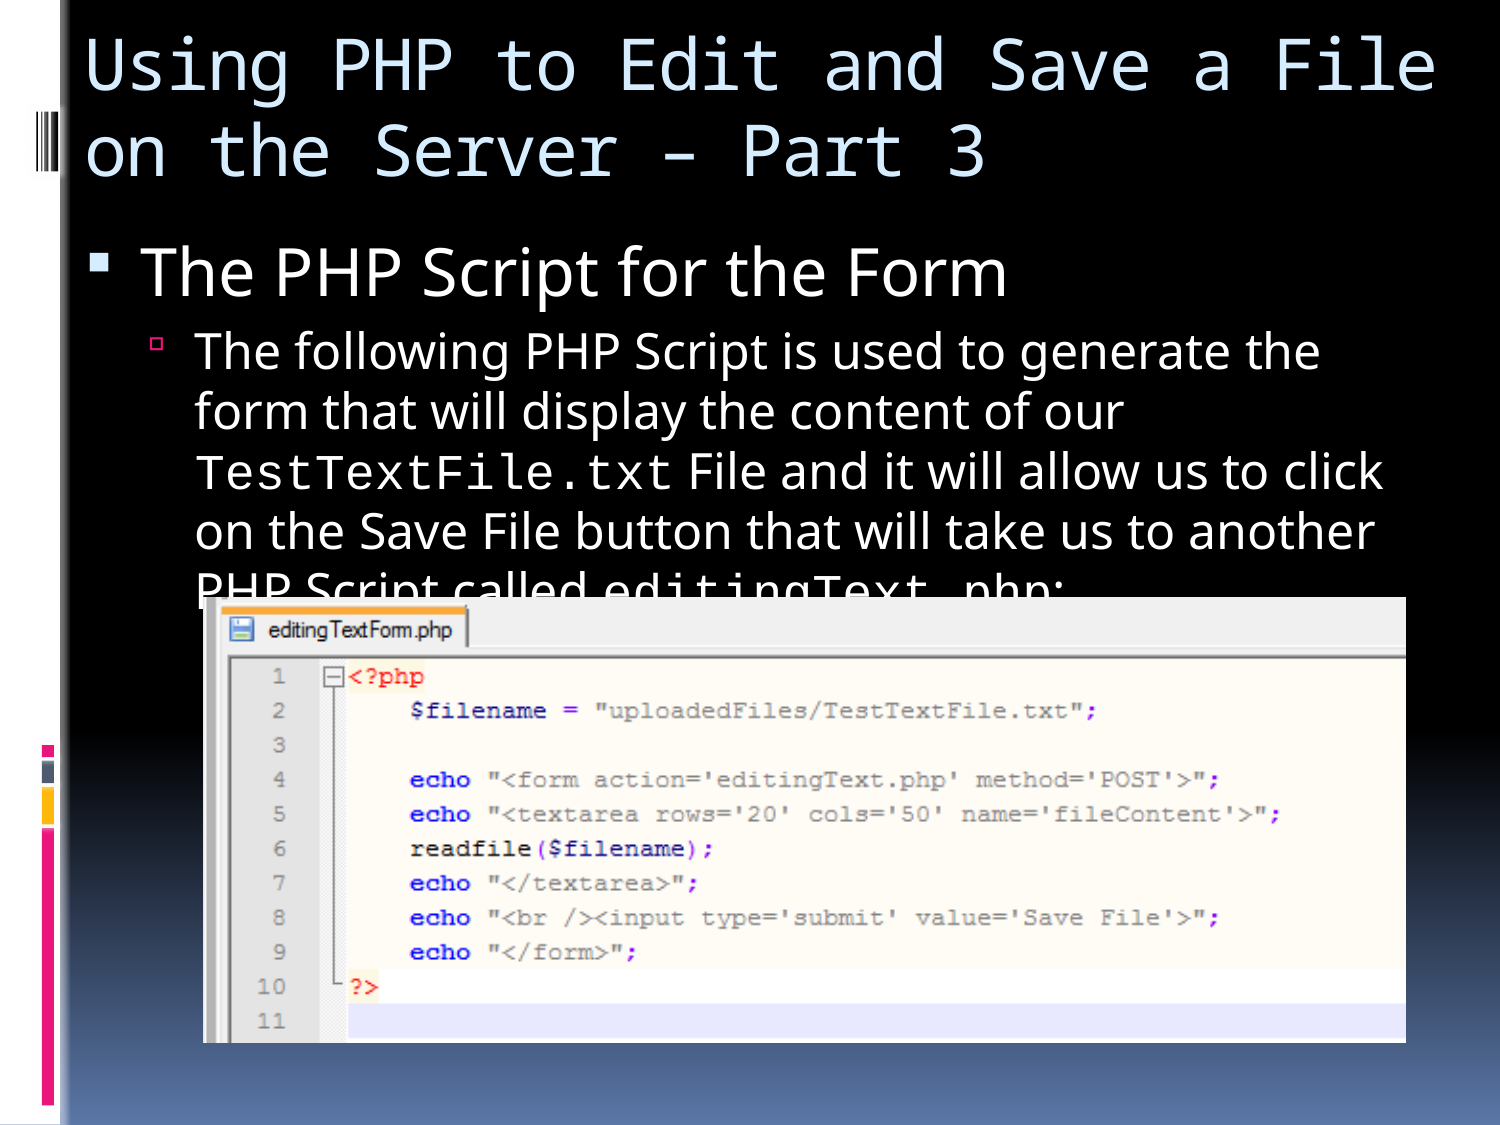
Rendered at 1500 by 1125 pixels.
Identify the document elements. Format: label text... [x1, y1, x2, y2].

title Using PHP to Edit and Save a File on the Server – Part 3 [70, 11, 1454, 200]
list The PHP Script for the Form The following PHP Script is used to generate the form that will display the content of our TestTextFile.txt File and it will allow us to click on the Save File button that will take us to another PHP Script called editingText.php: [58, 222, 1454, 1102]
picture [198, 597, 1407, 1044]
